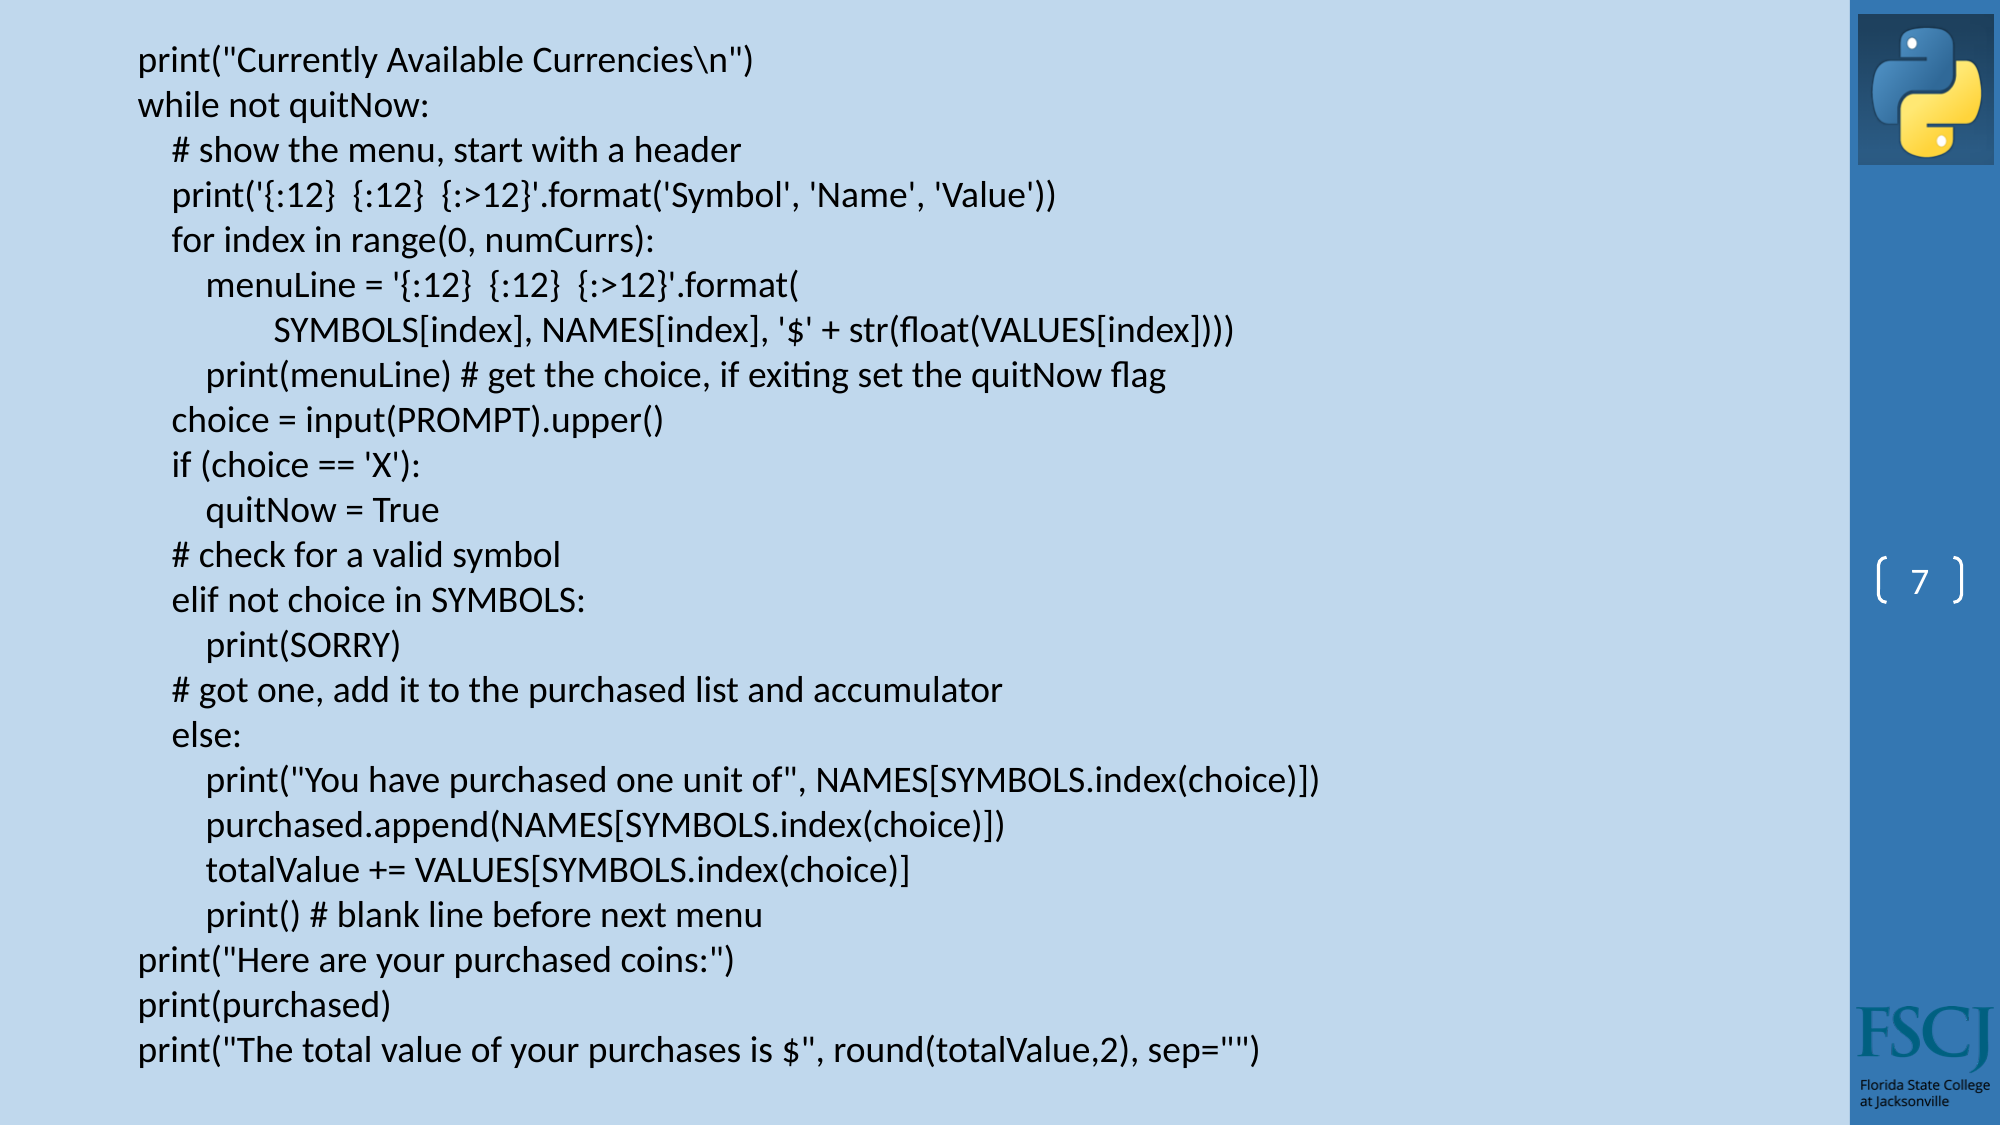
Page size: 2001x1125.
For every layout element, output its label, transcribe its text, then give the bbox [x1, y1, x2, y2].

text_box print("Currently Available Currencies\n") while not quitNow: # show the menu, start with a header print('{:12} {:12} {:>12}'.format('Symbol', 'Name', 'Value')) for index in range(0, numCurrs): menuLine = '{:12} {:12} {:>12}'.format( SYMBOLS[index], NAMES[index], '$' + str(float(VALUES[index]))) print(menuLine) # get the choice, if exiting set the quitNow flag choice = input(PROMPT).upper() if (choice == 'X'): quitNow = True # check for a valid symbol elif not choice in SYMBOLS: print(SORRY) # got one, add it to the purchased list and accumulator else: print("You have purchased one unit of", NAMES[SYMBOLS.index(choice)]) purchased.append(NAMES[SYMBOLS.index(choice)]) totalValue += VALUES[SYMBOLS.index(choice)] print() # blank line before next menu print("Here are your purchased coins:") print(purchased) print("The total value of your purchases is $", round(totalValue,2), sep="") [122, 27, 1597, 1077]
slide_number 7 [1876, 555, 1964, 604]
picture [1858, 14, 1994, 165]
picture [1856, 1006, 1994, 1109]
